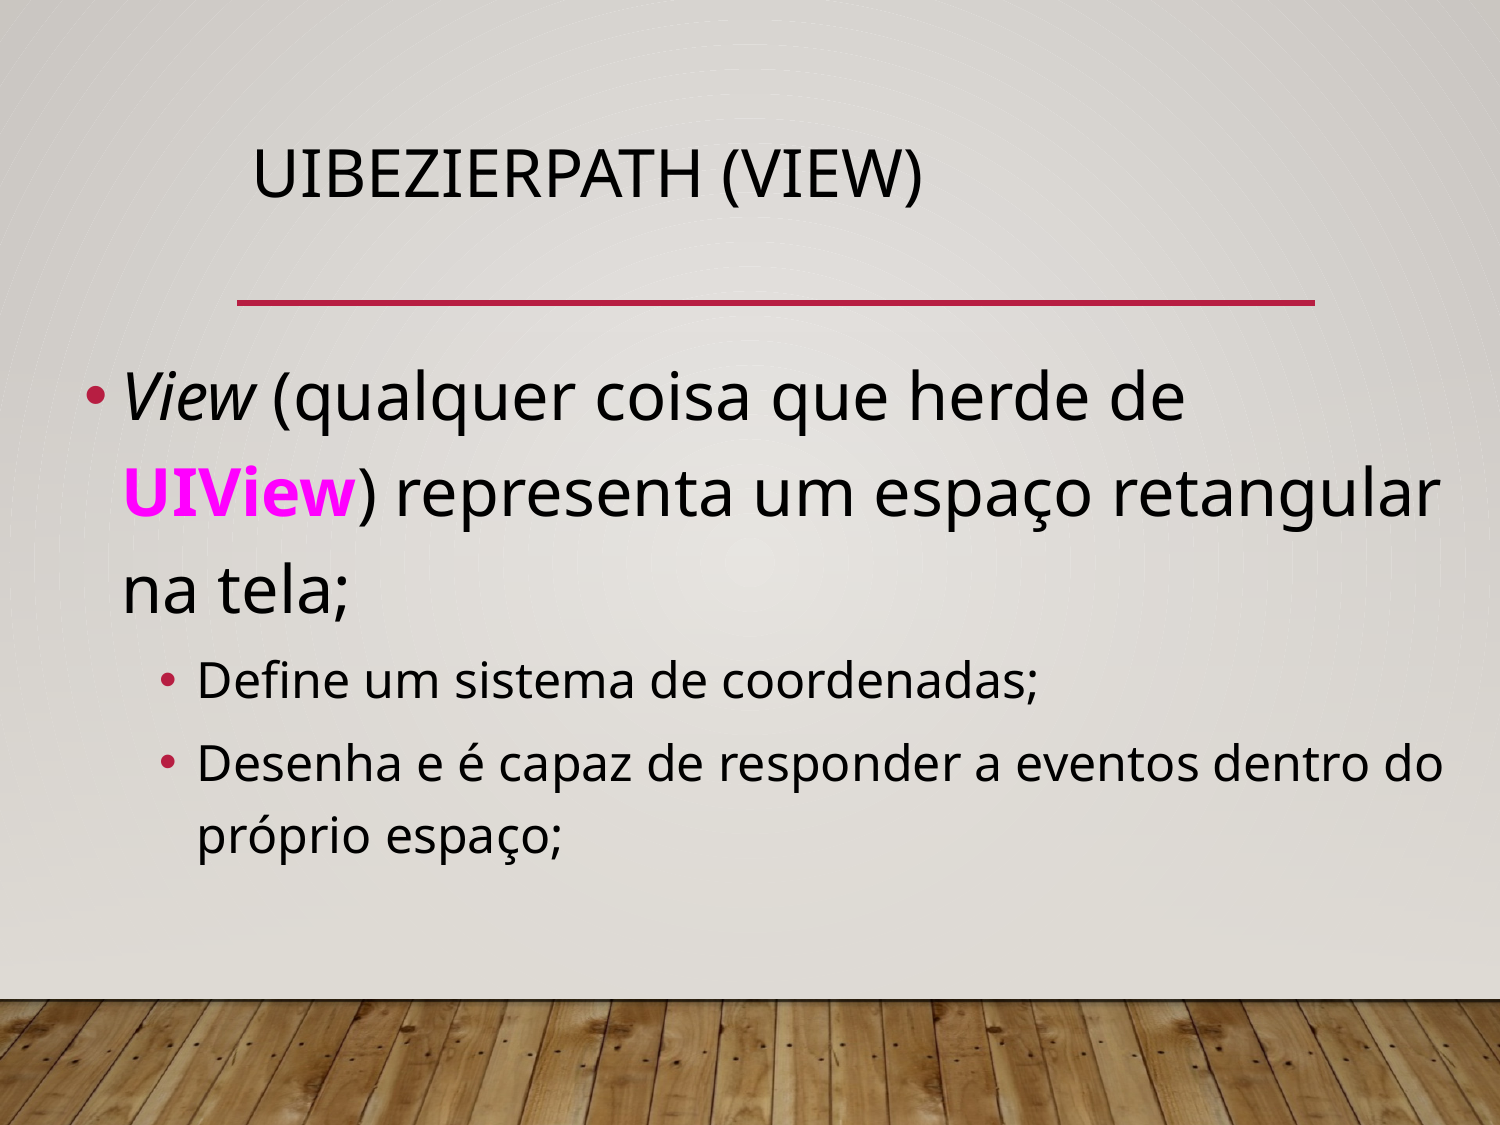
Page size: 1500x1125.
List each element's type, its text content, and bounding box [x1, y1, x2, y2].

picture [0, 999, 1500, 1125]
title UIBezierPath (View) [236, 131, 1315, 305]
list View (qualquer coisa que herde de UIView) representa um espaço retangular na tela; Define um sistema de coordenadas; Desenha e é capaz de responder a eventos dentro do próprio espaço; [69, 330, 1463, 897]
